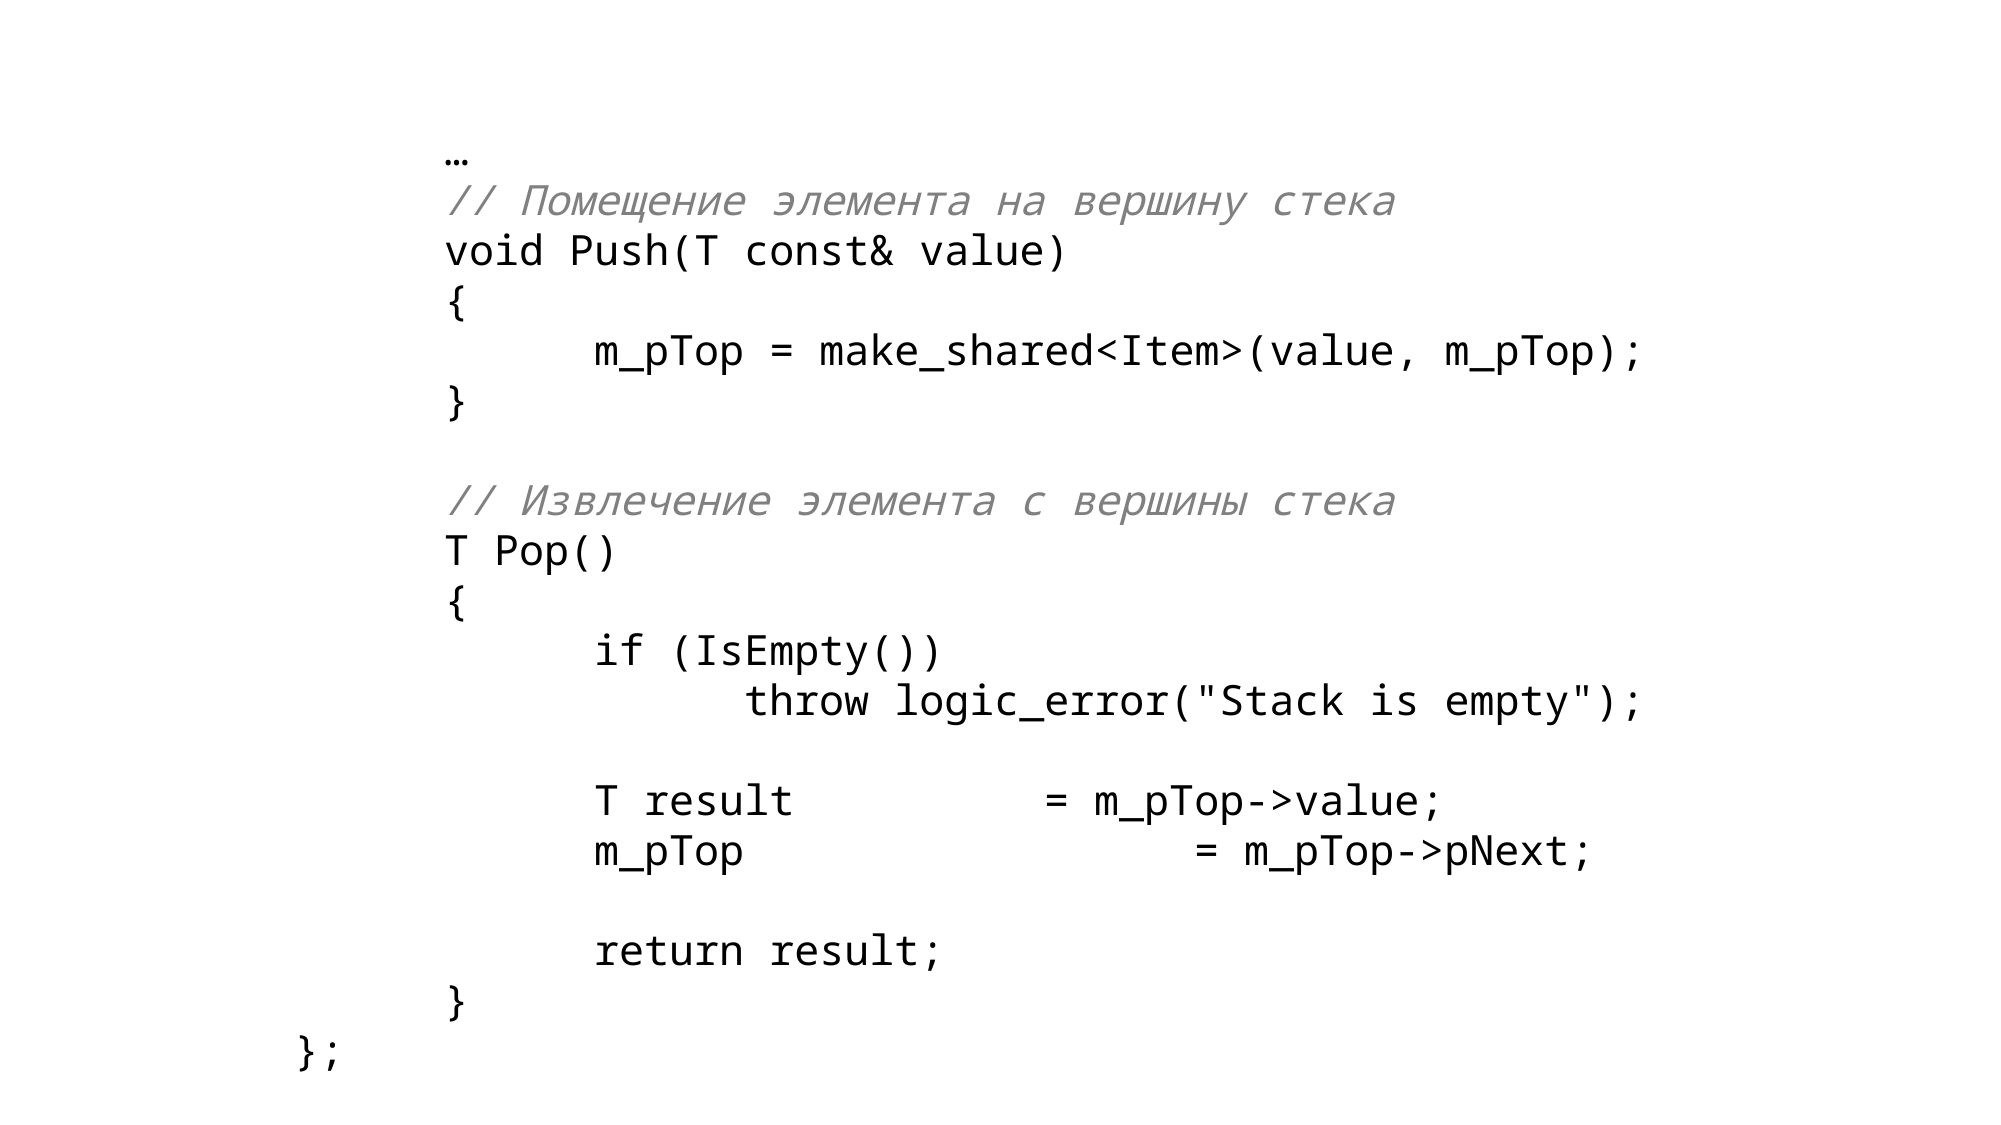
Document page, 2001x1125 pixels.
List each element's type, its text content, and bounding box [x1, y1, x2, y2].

text_box … // Помещение элемента на вершину стека void Push(T const& value) { m_pTop = make_shared<Item>(value, m_pTop); } // Извлечение элемента с вершины стека T Pop() { if (IsEmpty()) throw logic_error("Stack is empty"); T result = m_pTop->value; m_pTop = m_pTop->pNext; return result; } }; [278, 65, 1710, 1083]
